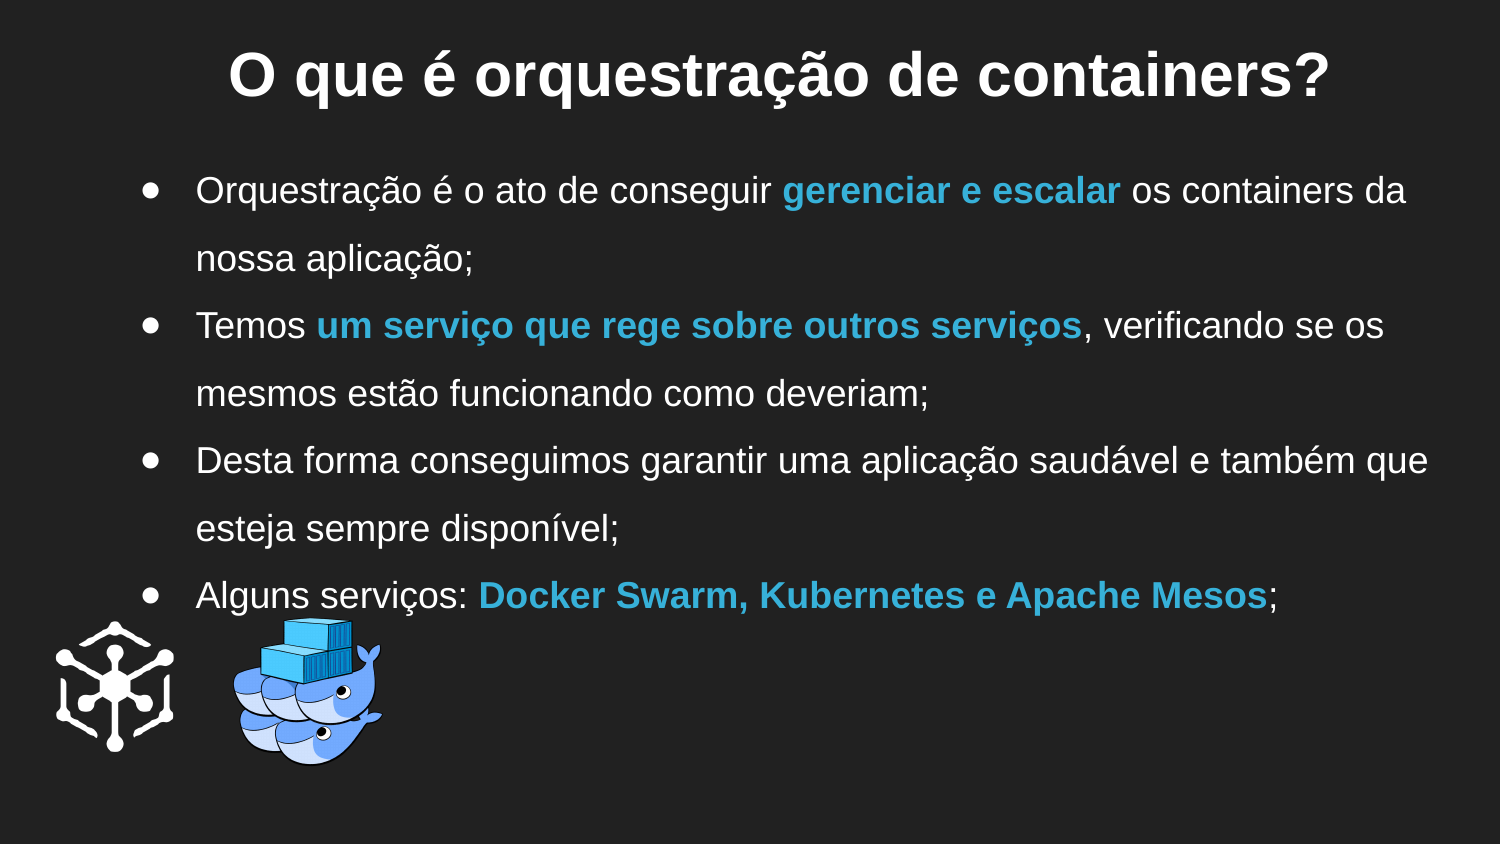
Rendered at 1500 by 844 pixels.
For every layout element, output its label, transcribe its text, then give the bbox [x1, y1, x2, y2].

text_box Orquestração é o ato de conseguir gerenciar e escalar os containers da nossa aplicação; Temos um serviço que rege sobre outros serviços, verificando se os mesmos estão funcionando como deveriam; Desta forma conseguimos garantir uma aplicação saudável e também que esteja sempre disponível; Alguns serviços: Docker Swarm, Kubernetes e Apache Mesos; [105, 128, 1456, 618]
picture [54, 621, 174, 752]
text_box O que é orquestração de containers? [168, 18, 1393, 128]
picture [212, 589, 408, 783]
